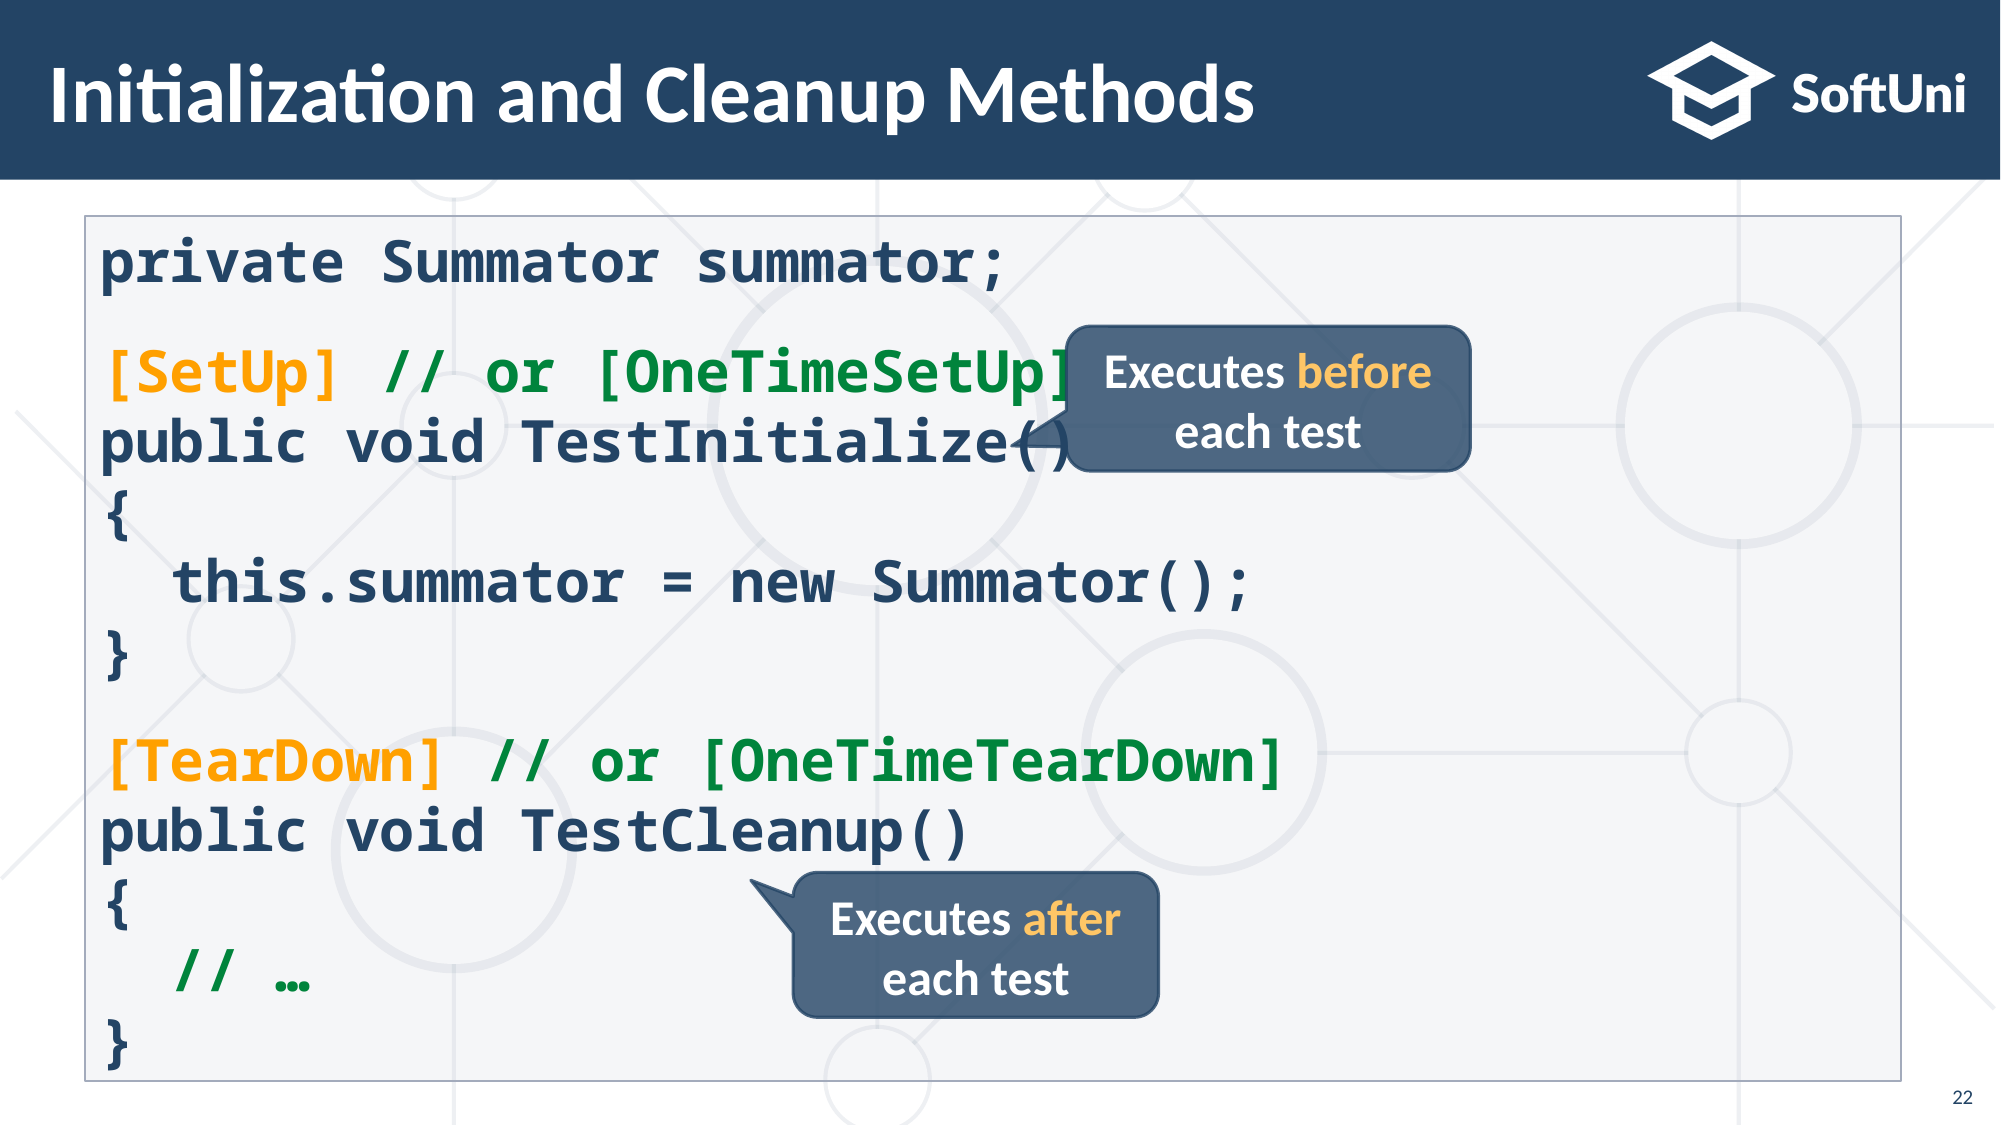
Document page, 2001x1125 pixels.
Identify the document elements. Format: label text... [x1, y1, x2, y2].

text_box Executes before each test [1009, 324, 1473, 474]
title Initialization and Cleanup Methods [31, 16, 1625, 162]
slide_number 22 [1927, 1067, 1989, 1117]
text_box private Summator summator; [SetUp] // or [OneTimeSetUp] public void TestInitialize() { this.summator = new Summator(); } [TearDown] // or [OneTimeTearDown] public void TestCleanup() { // … } [85, 216, 1902, 1081]
text_box Executes after each test [749, 870, 1161, 1020]
